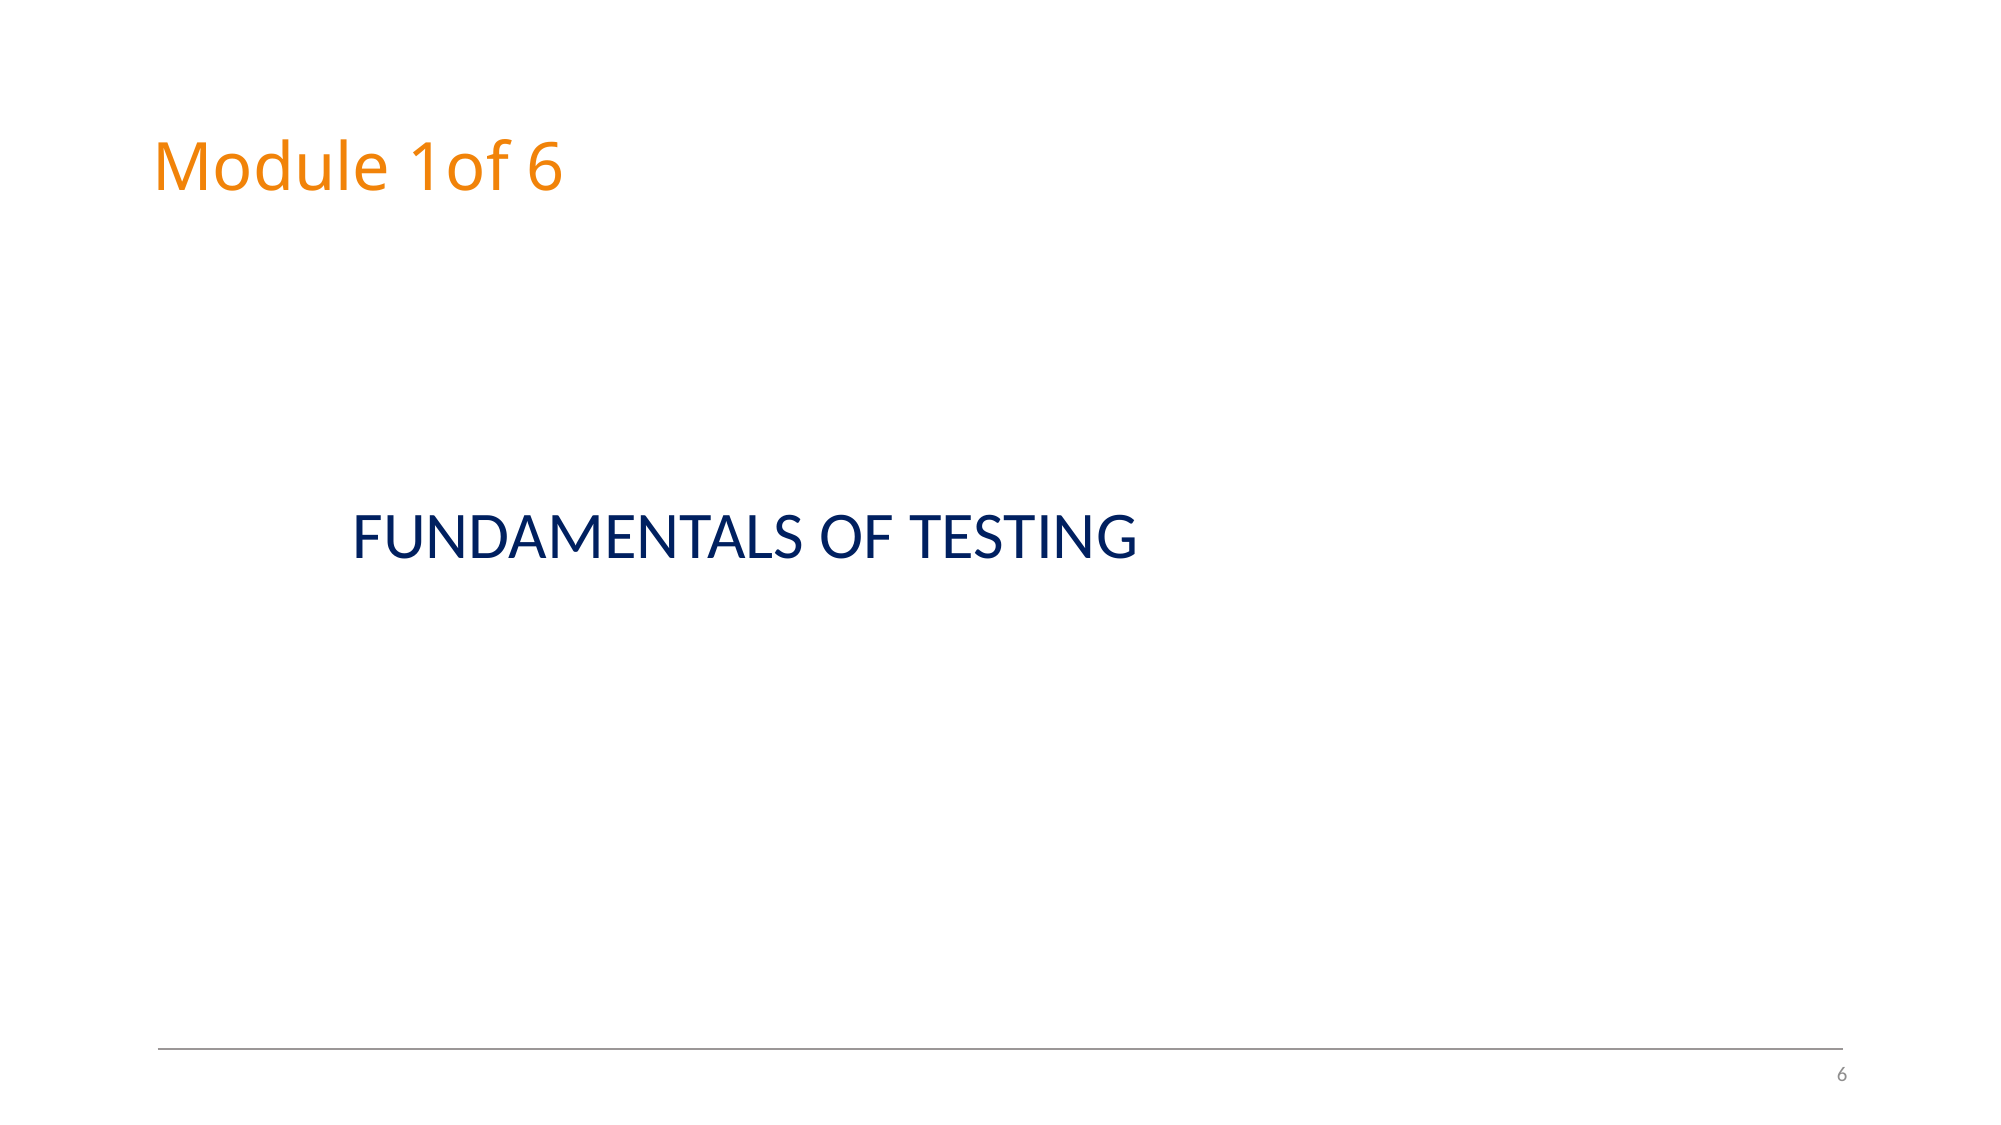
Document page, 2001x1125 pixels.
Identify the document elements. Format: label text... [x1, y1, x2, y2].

title Module 1of 6 [137, 59, 1863, 278]
slide_number 6 [1412, 1042, 1863, 1103]
text_box FUNDAMENTALS OF TESTING [187, 164, 1813, 584]
